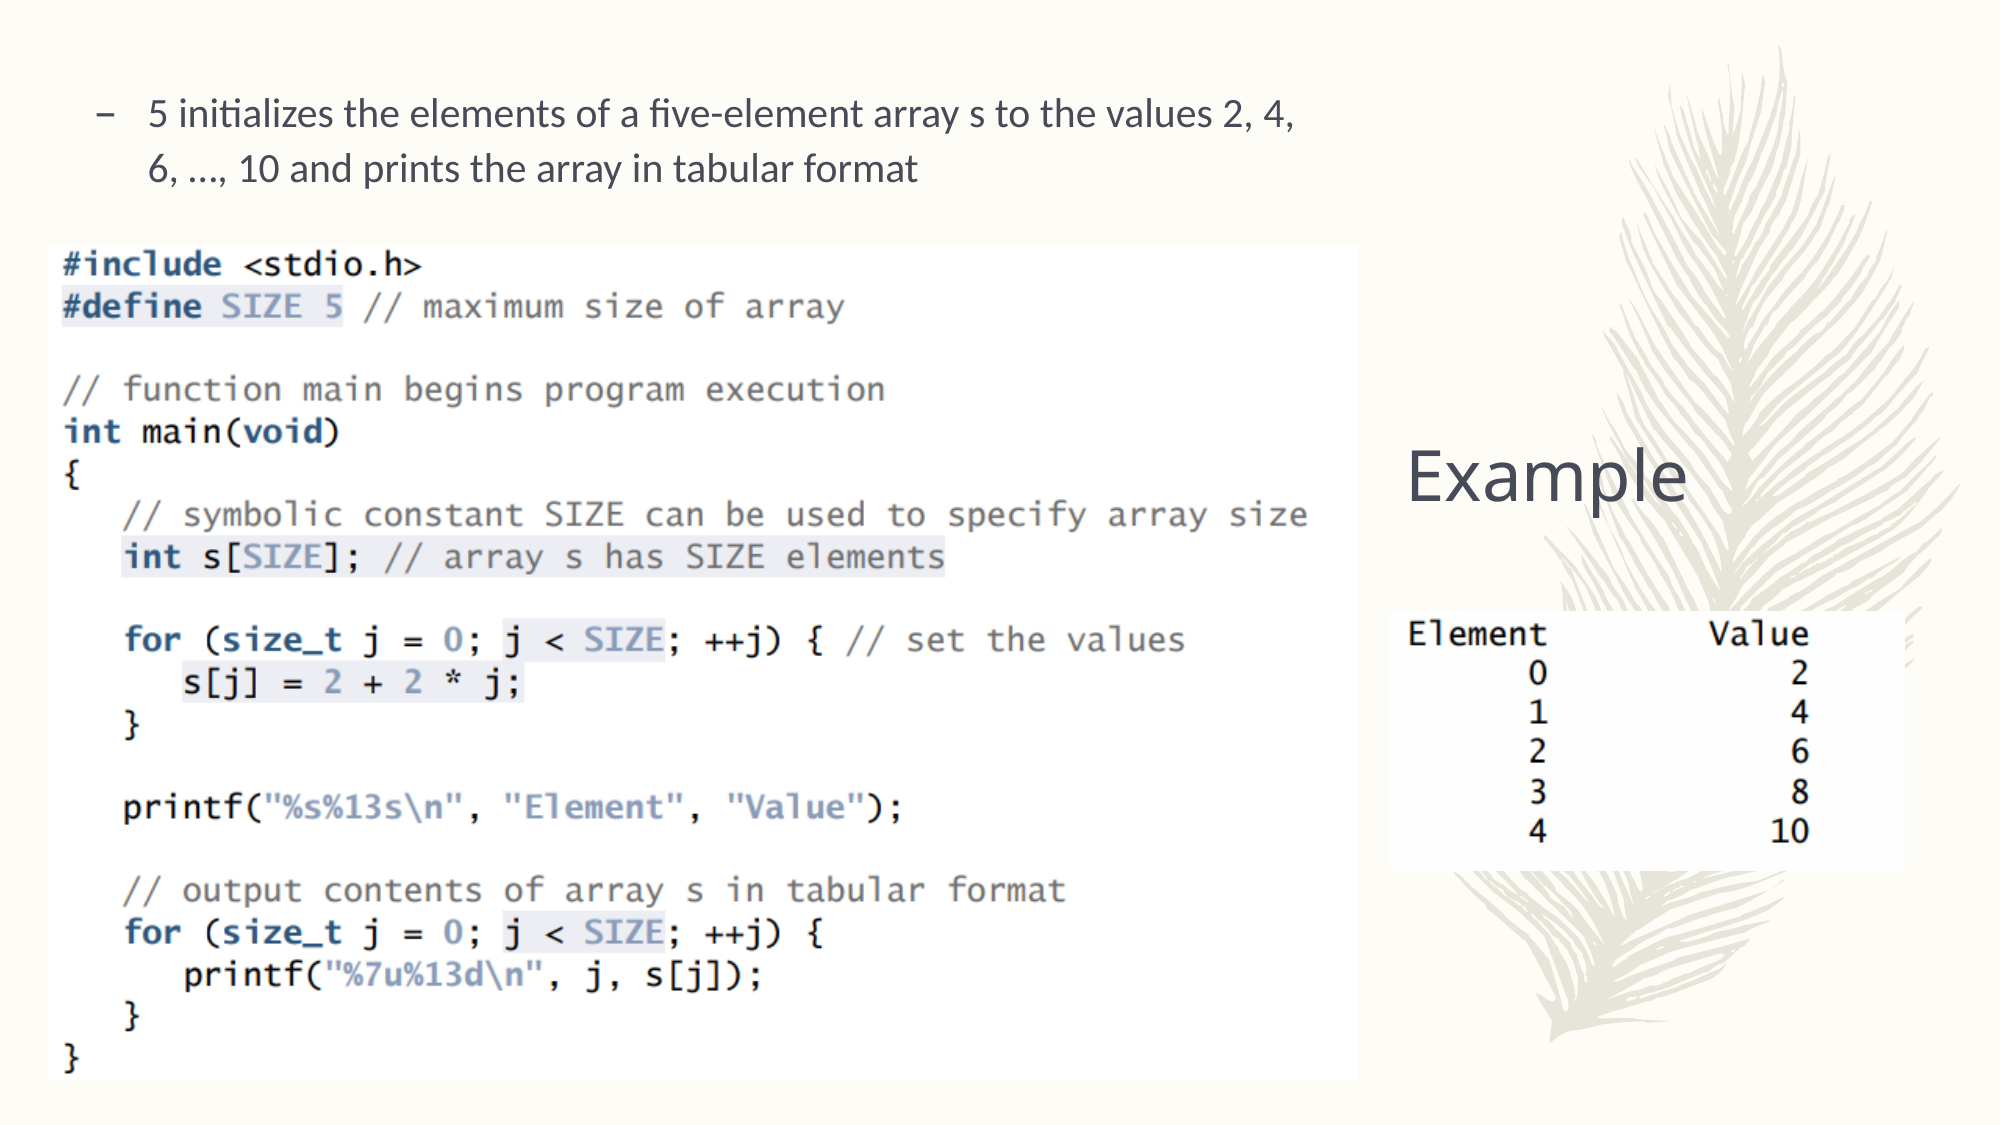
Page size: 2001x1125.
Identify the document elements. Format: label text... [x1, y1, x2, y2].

picture [48, 246, 1358, 1080]
title Example [1390, 246, 1920, 524]
list 5 initializes the elements of a five-element array s to the values 2, 4, 6, …, 10 and prints the array in tabular format [80, 72, 1327, 246]
picture [1390, 611, 1905, 872]
